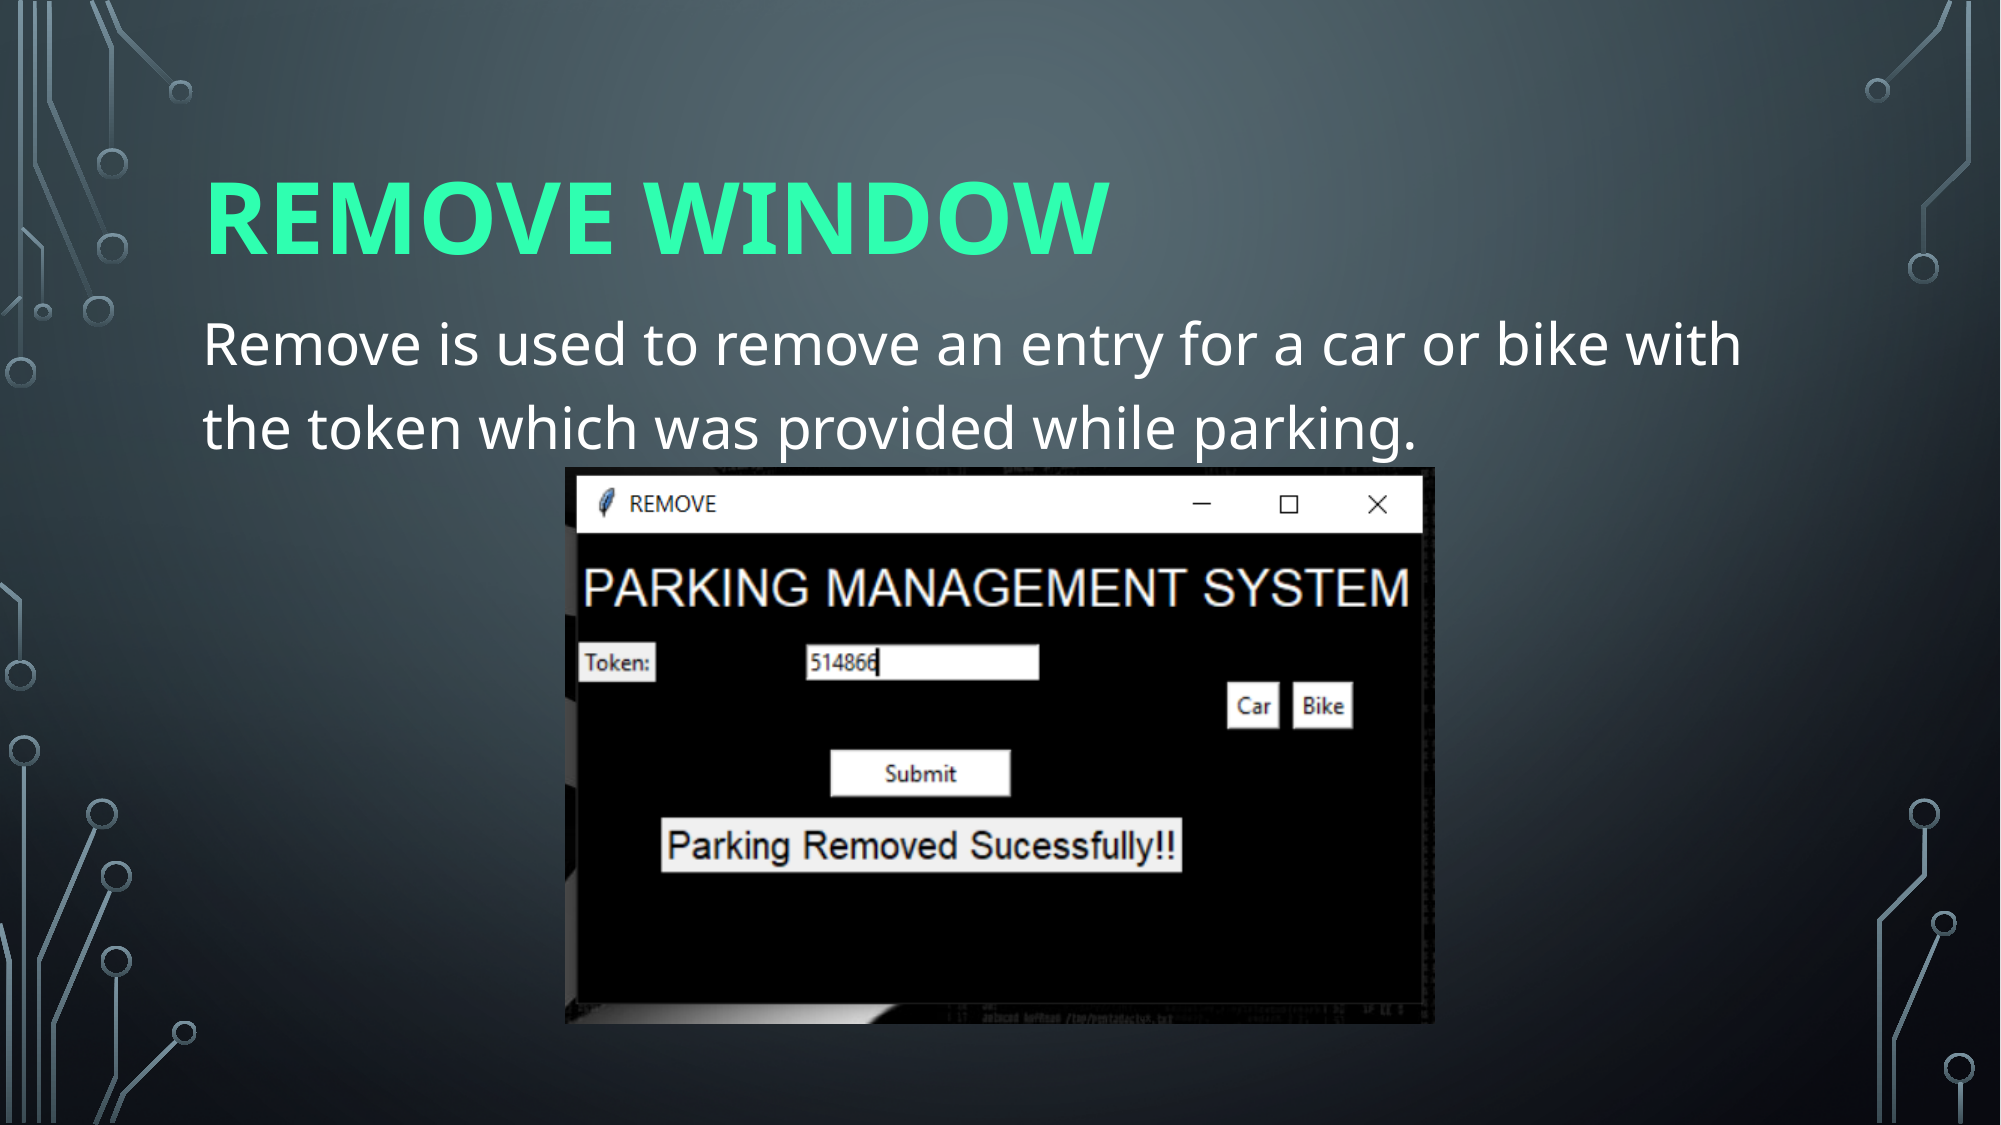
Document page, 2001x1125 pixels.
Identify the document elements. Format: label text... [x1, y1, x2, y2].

list Remove is used to remove an entry for a car or bike with the token which was provided while parking. [187, 286, 1813, 1024]
picture [564, 467, 1436, 1024]
title Remove window [187, 101, 1813, 286]
